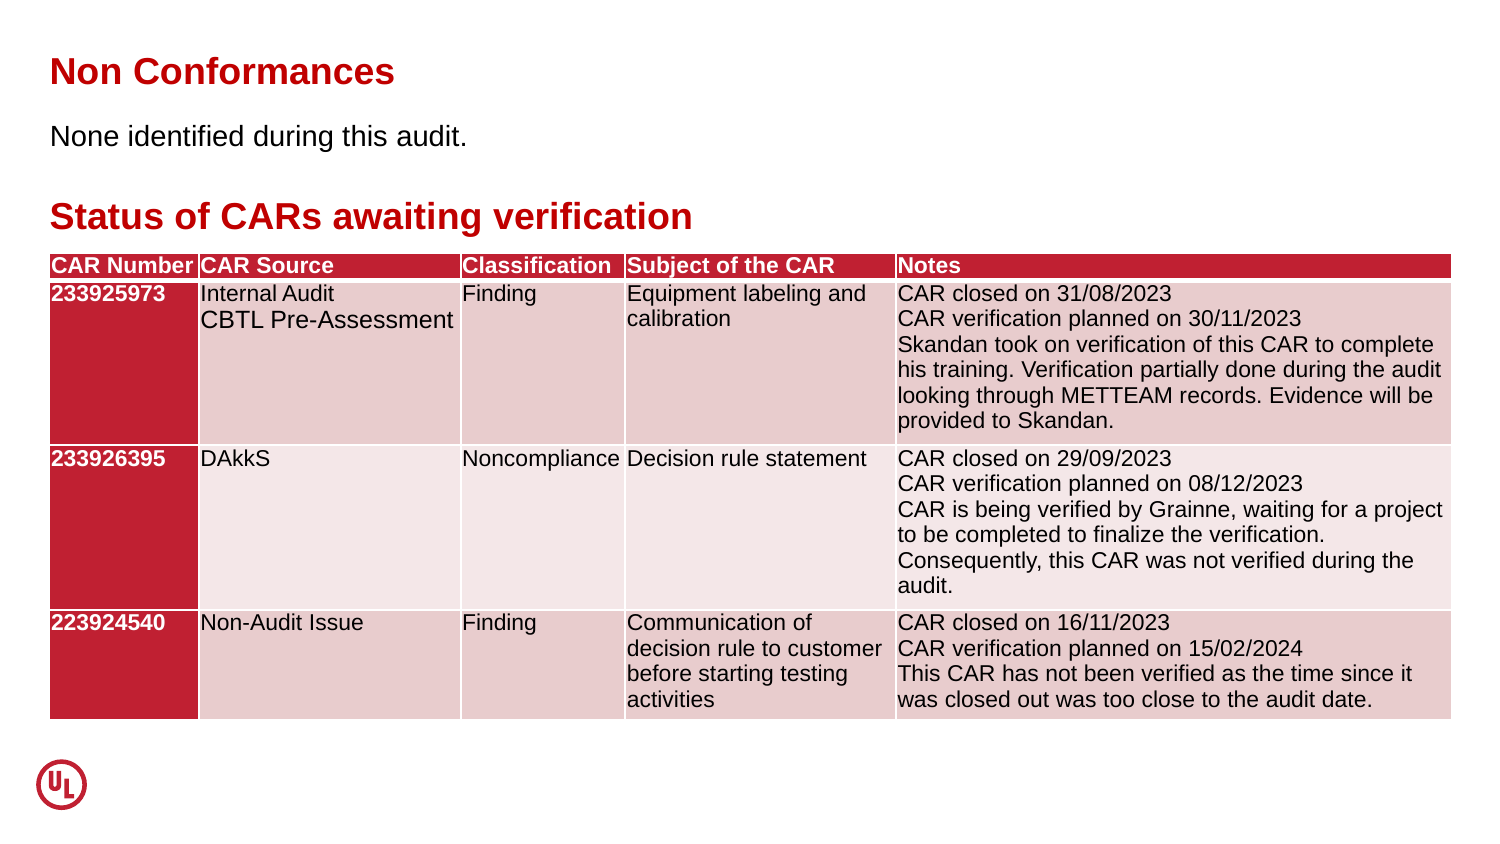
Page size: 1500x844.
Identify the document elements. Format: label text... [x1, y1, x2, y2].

table_cell 223924540 [50, 611, 198, 719]
table_header Notes [897, 254, 1451, 278]
table_cell Communication of decision rule to customer before starting testing activities [626, 611, 895, 719]
table_cell Finding [462, 611, 624, 719]
table_cell 233925973 [50, 283, 198, 444]
table_header CAR Source [200, 254, 460, 278]
table_cell CAR closed on 29/09/2023 CAR verification planned on 08/12/2023 CAR is being verified by Grainne, waiting for a project to be completed to finalize the verification. Consequently, this CAR was not verified during the audit. [897, 446, 1451, 609]
table_header Subject of the CAR [626, 254, 895, 278]
table_cell CAR closed on 16/11/2023 CAR verification planned on 15/02/2024 This CAR has not been verified as the time since it was closed out was too close to the audit date. [897, 611, 1451, 719]
table_cell DAkkS [200, 446, 460, 609]
table_cell CAR closed on 31/08/2023 CAR verification planned on 30/11/2023 Skandan took on verification of this CAR to complete his training. Verification partially done during the audit looking through METTEAM records. Evidence will be provided to Skandan. [897, 283, 1451, 444]
table_cell Internal Audit CBTL Pre-Assessment [200, 283, 460, 444]
table_header CAR Number [50, 254, 198, 278]
table_cell Noncompliance [462, 446, 624, 609]
text_box Status of CARs awaiting verification [49, 191, 1450, 237]
table_cell Decision rule statement [626, 446, 895, 609]
table_cell Non-Audit Issue [200, 611, 460, 719]
table_cell Equipment labeling and calibration [626, 283, 895, 444]
title Non Conformances [49, 46, 1450, 93]
list None identified during this audit. [49, 117, 1451, 206]
table_cell 233926395 [50, 446, 198, 609]
table_header Classification [462, 254, 624, 278]
table_cell Finding [462, 283, 624, 444]
